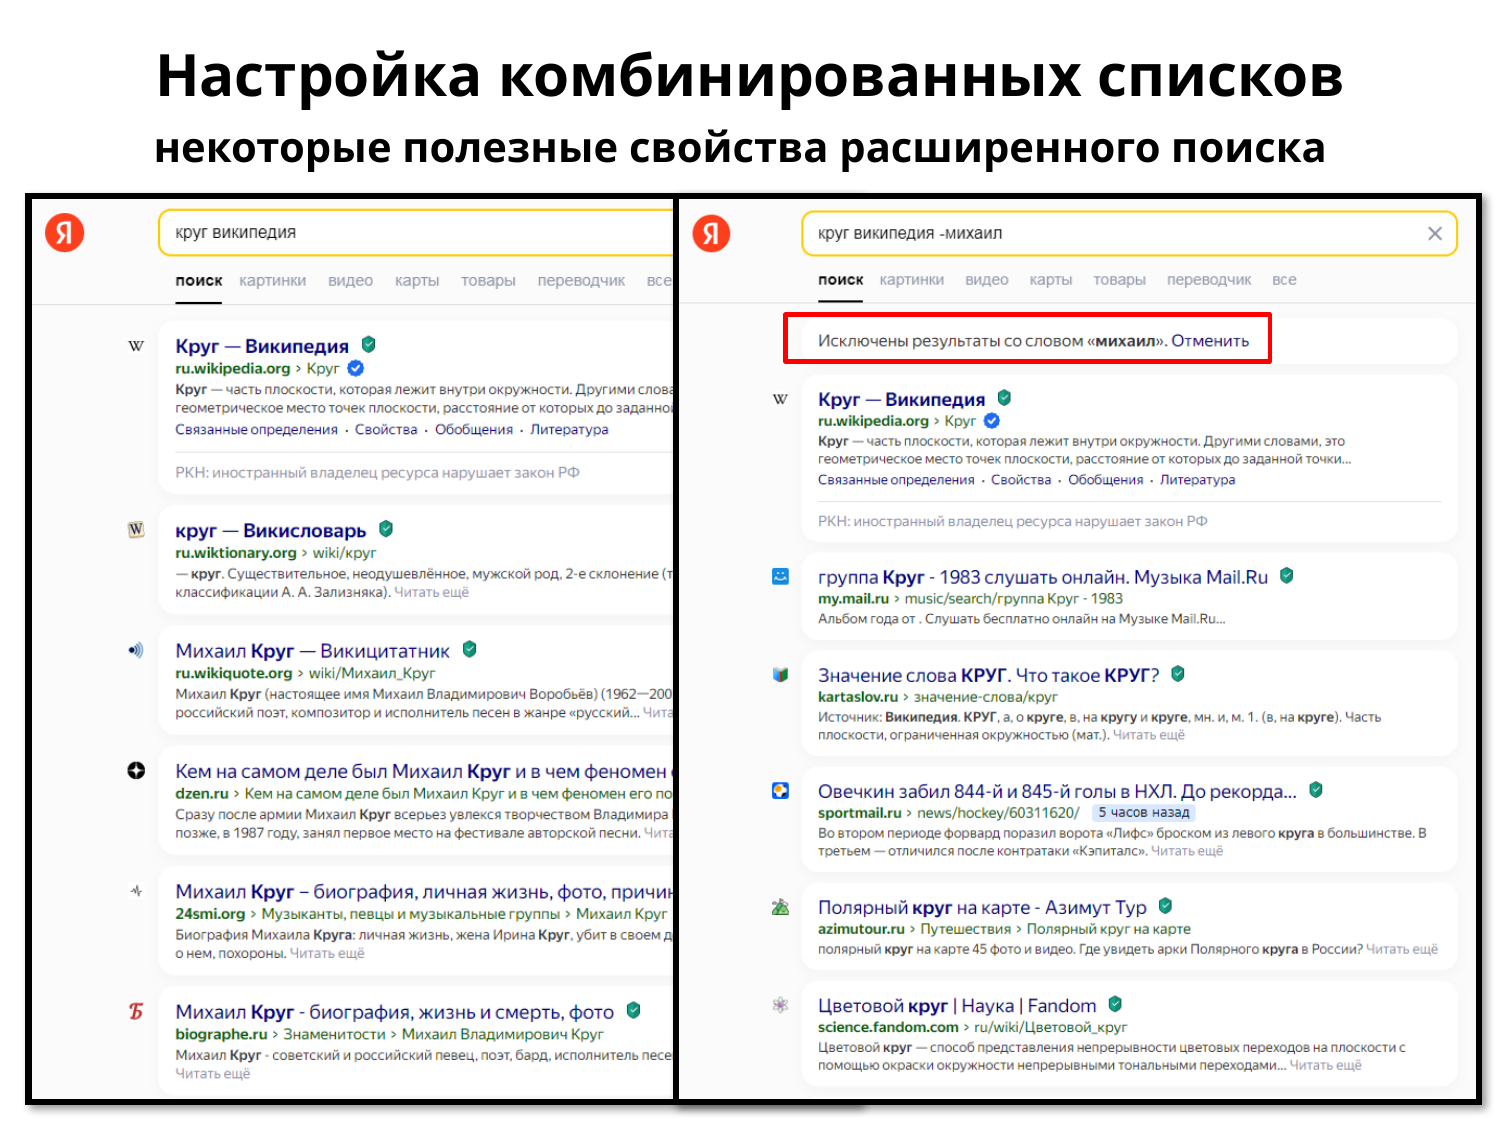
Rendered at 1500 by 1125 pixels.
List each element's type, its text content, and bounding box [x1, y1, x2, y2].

text_box некоторые полезные свойства расширенного поиска [31, 113, 1450, 179]
text_box Настройка комбинированных списков [17, 30, 1483, 116]
picture [31, 198, 1477, 1099]
